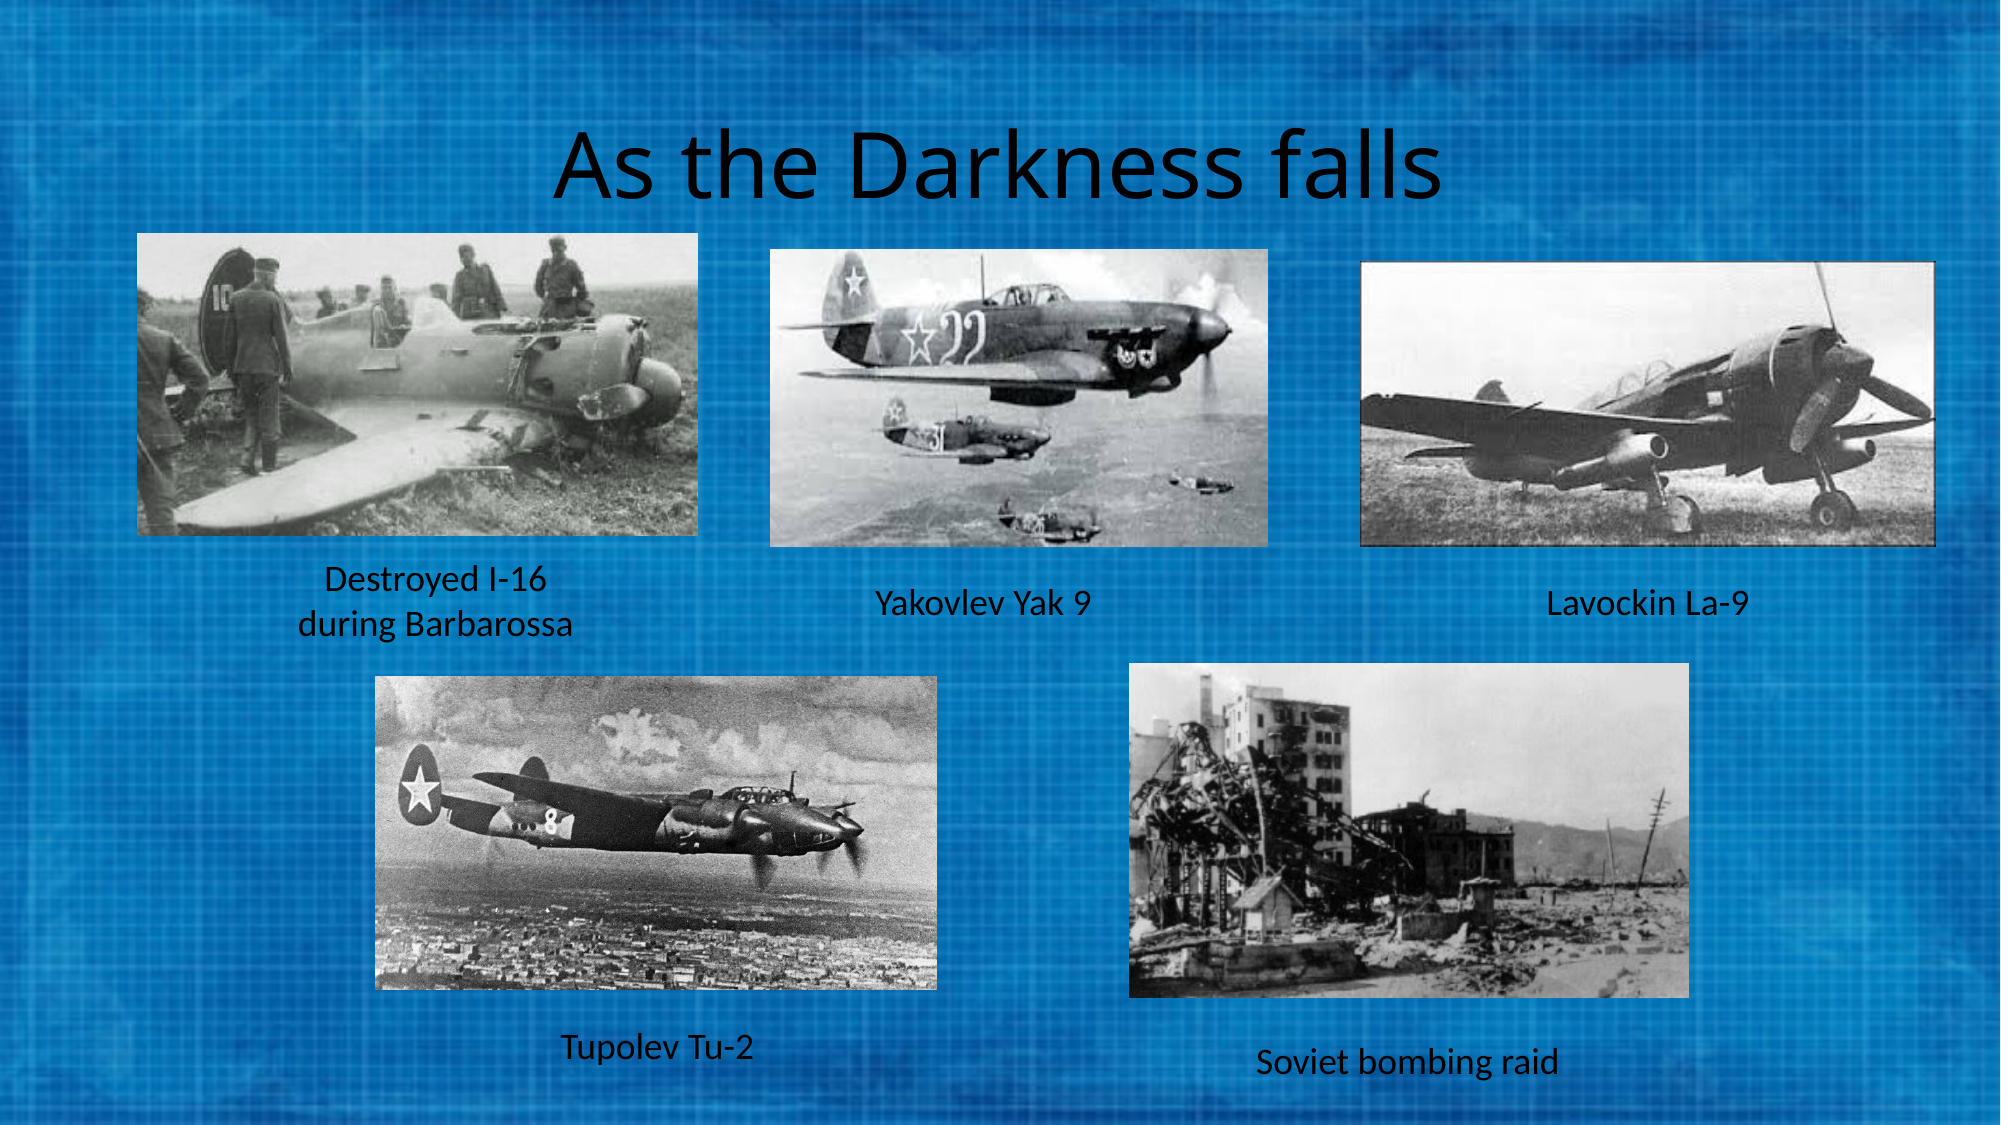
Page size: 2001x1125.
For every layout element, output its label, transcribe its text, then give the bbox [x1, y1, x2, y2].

text_box Soviet bombing raid [1241, 1030, 1612, 1090]
text_box Lavockin La-9 [1500, 570, 1796, 631]
text_box Tupolev Tu-2 [498, 1014, 816, 1075]
text_box Yakovlev Yak 9 [860, 570, 1113, 631]
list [137, 233, 698, 536]
text_box Destroyed I-16 during Barbarossa [259, 546, 613, 652]
picture [0, 0, 2001, 1125]
title As the Darkness falls [137, 59, 1863, 278]
